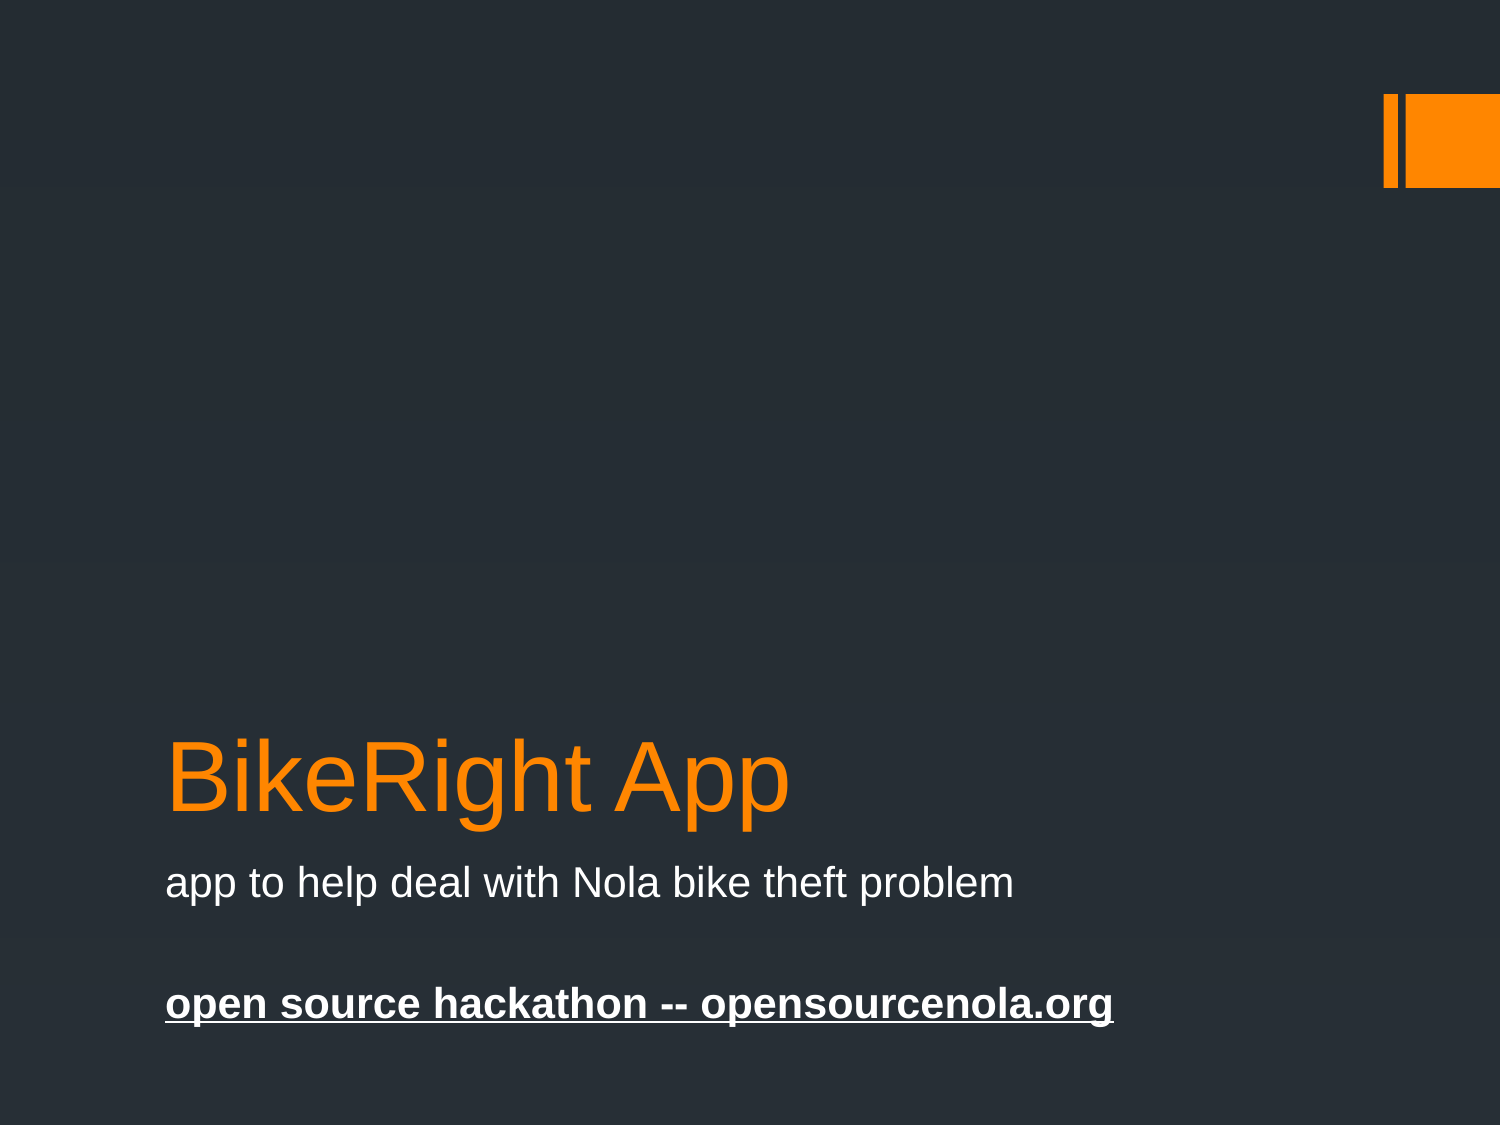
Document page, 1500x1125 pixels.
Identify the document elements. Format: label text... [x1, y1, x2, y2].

subtitle app to help deal with Nola bike theft problem open source hackathon -- opensourcenola.org [150, 847, 1350, 1036]
title BikeRight App [150, 412, 1350, 839]
